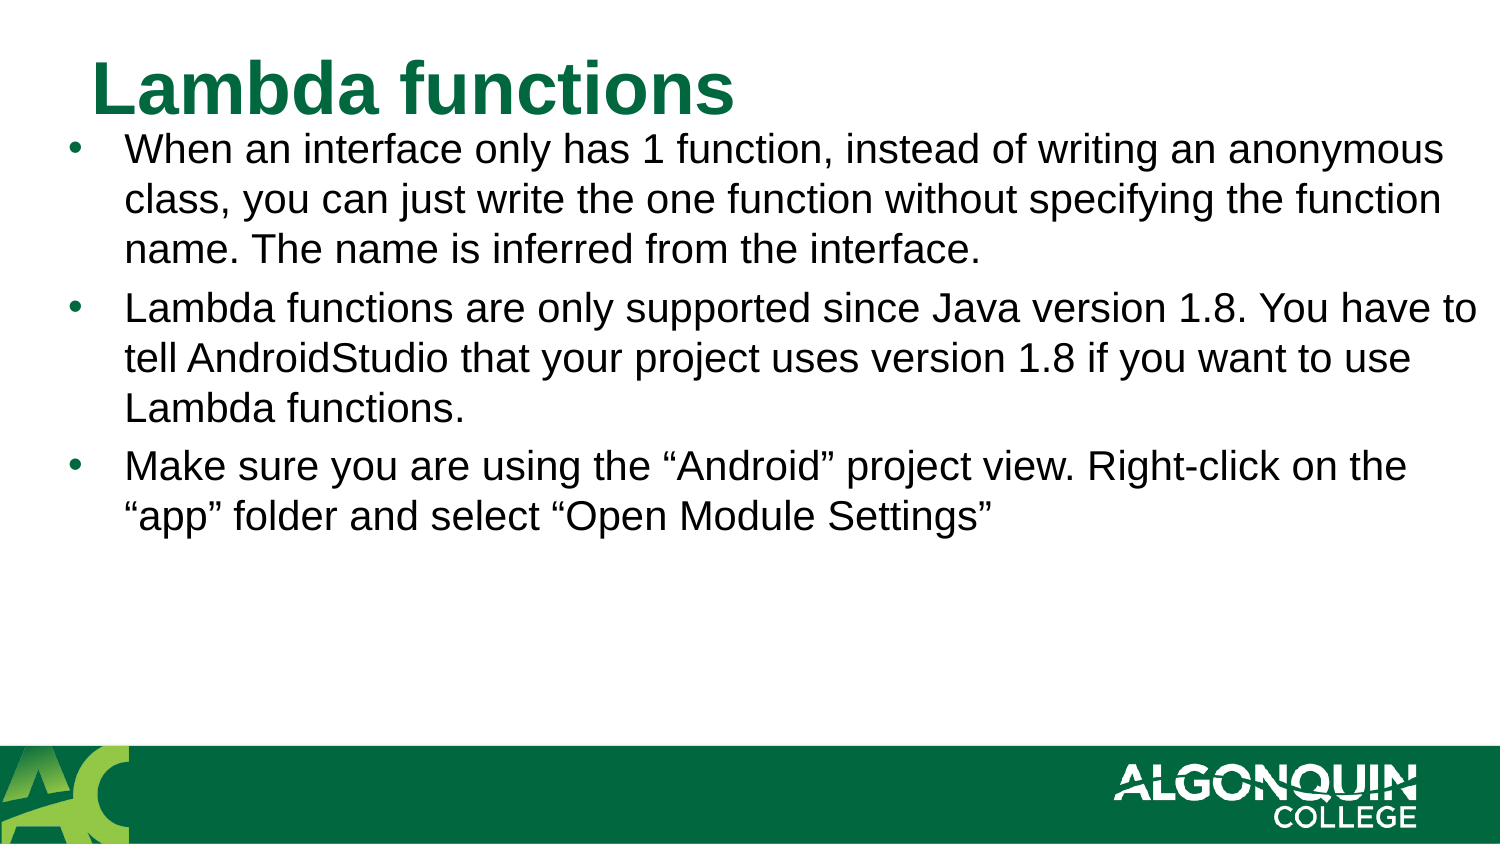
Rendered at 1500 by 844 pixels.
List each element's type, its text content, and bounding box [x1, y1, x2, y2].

title Lambda functions [76, 31, 1424, 114]
list When an interface only has 1 function, instead of writing an anonymous class, you can just write the one function without specifying the function name. The name is inferred from the interface. Lambda functions are only supported since Java version 1.8. You have to tell AndroidStudio that your project uses version 1.8 if you want to use Lambda functions. Make sure you are using the “Android” project view. Right-click on the “app” folder and select “Open Module Settings” [52, 114, 1500, 517]
picture [1, 746, 129, 844]
